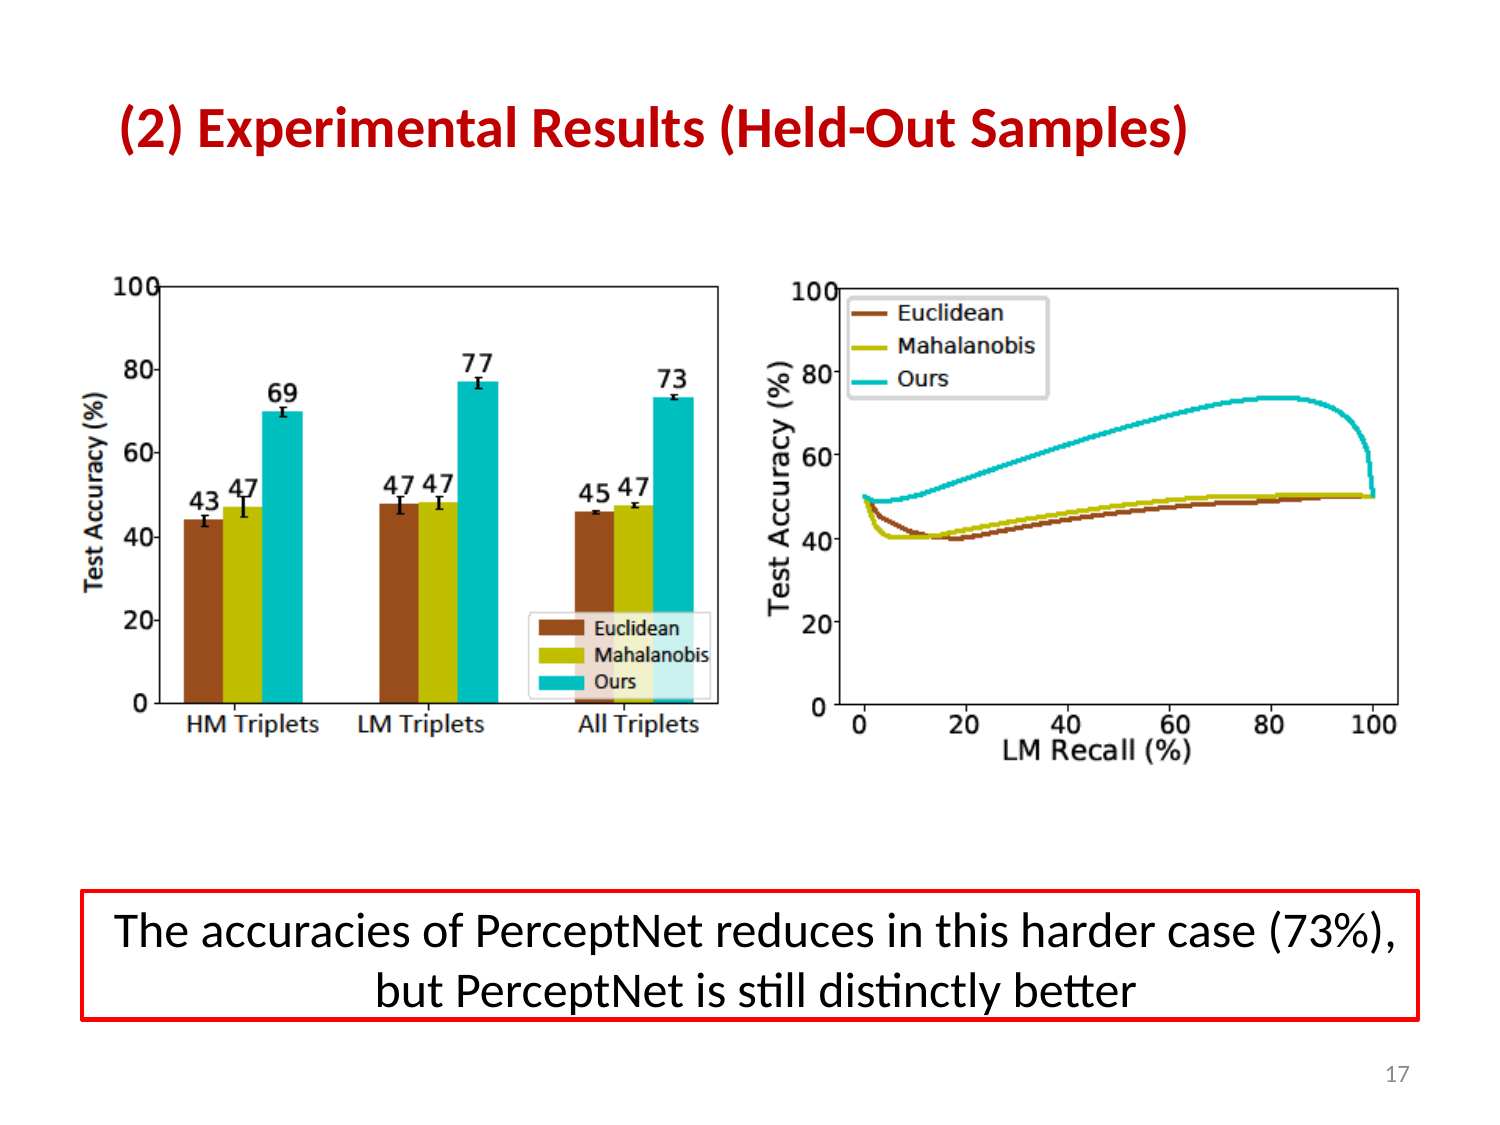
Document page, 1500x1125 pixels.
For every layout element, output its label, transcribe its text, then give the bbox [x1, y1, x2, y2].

text_box (2) Experimental Results (Held-Out Samples) [104, 82, 1306, 167]
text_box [70, 222, 750, 764]
text_box The accuracies of PerceptNet reduces in this harder case (73%), but PerceptNet is still distinctly better [70, 890, 1442, 1026]
text_box [80, 889, 1420, 1022]
slide_number 17 [1074, 1042, 1425, 1103]
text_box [749, 223, 1471, 766]
